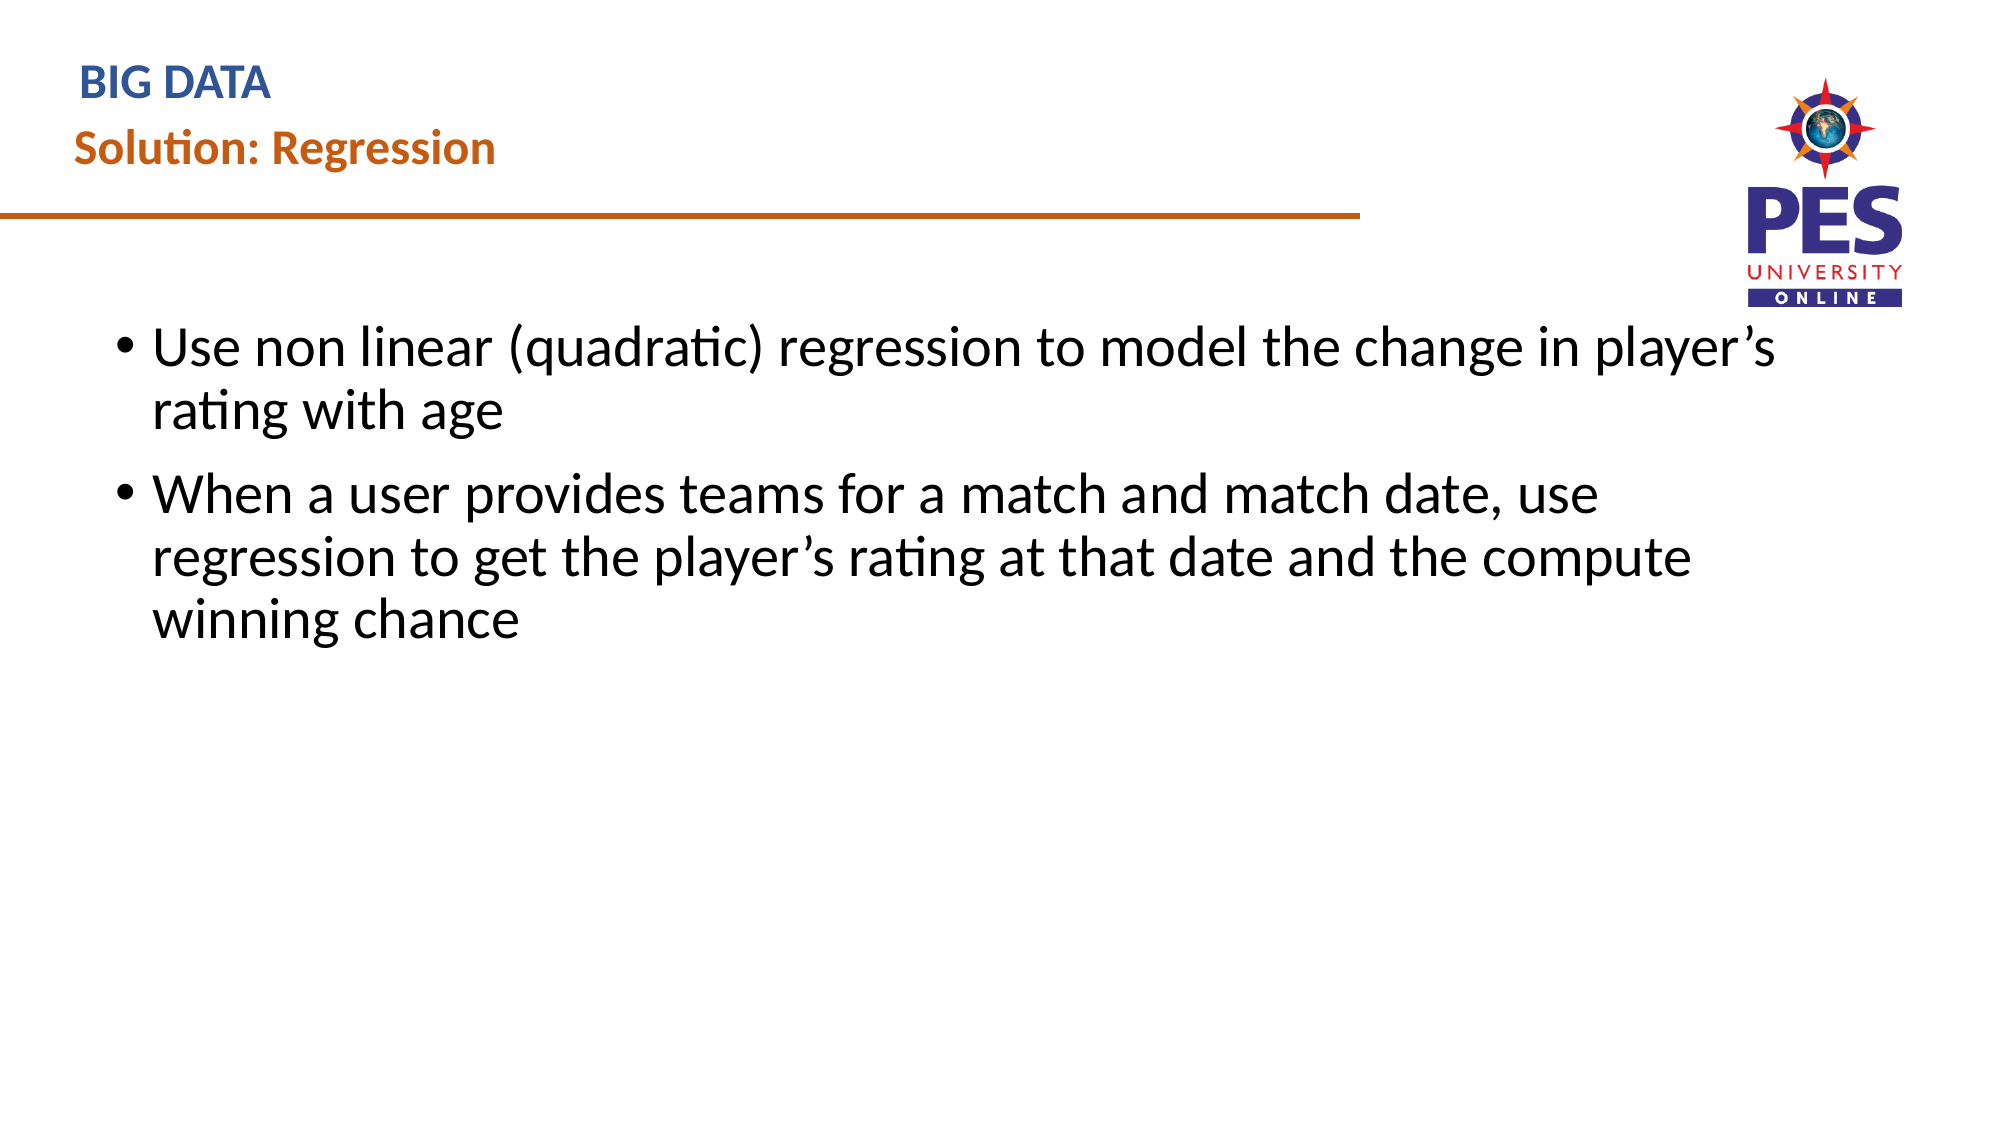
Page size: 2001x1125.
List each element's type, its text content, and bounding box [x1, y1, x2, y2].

text_box Solution: Regression [59, 107, 1372, 182]
picture [1748, 76, 1902, 307]
text_box BIG DATA [64, 41, 1295, 117]
list Use non linear (quadratic) regression to model the change in player’s rating with age When a user provides teams for a match and match date, use regression to get the player’s rating at that date and the compute winning chance [100, 309, 1826, 1023]
